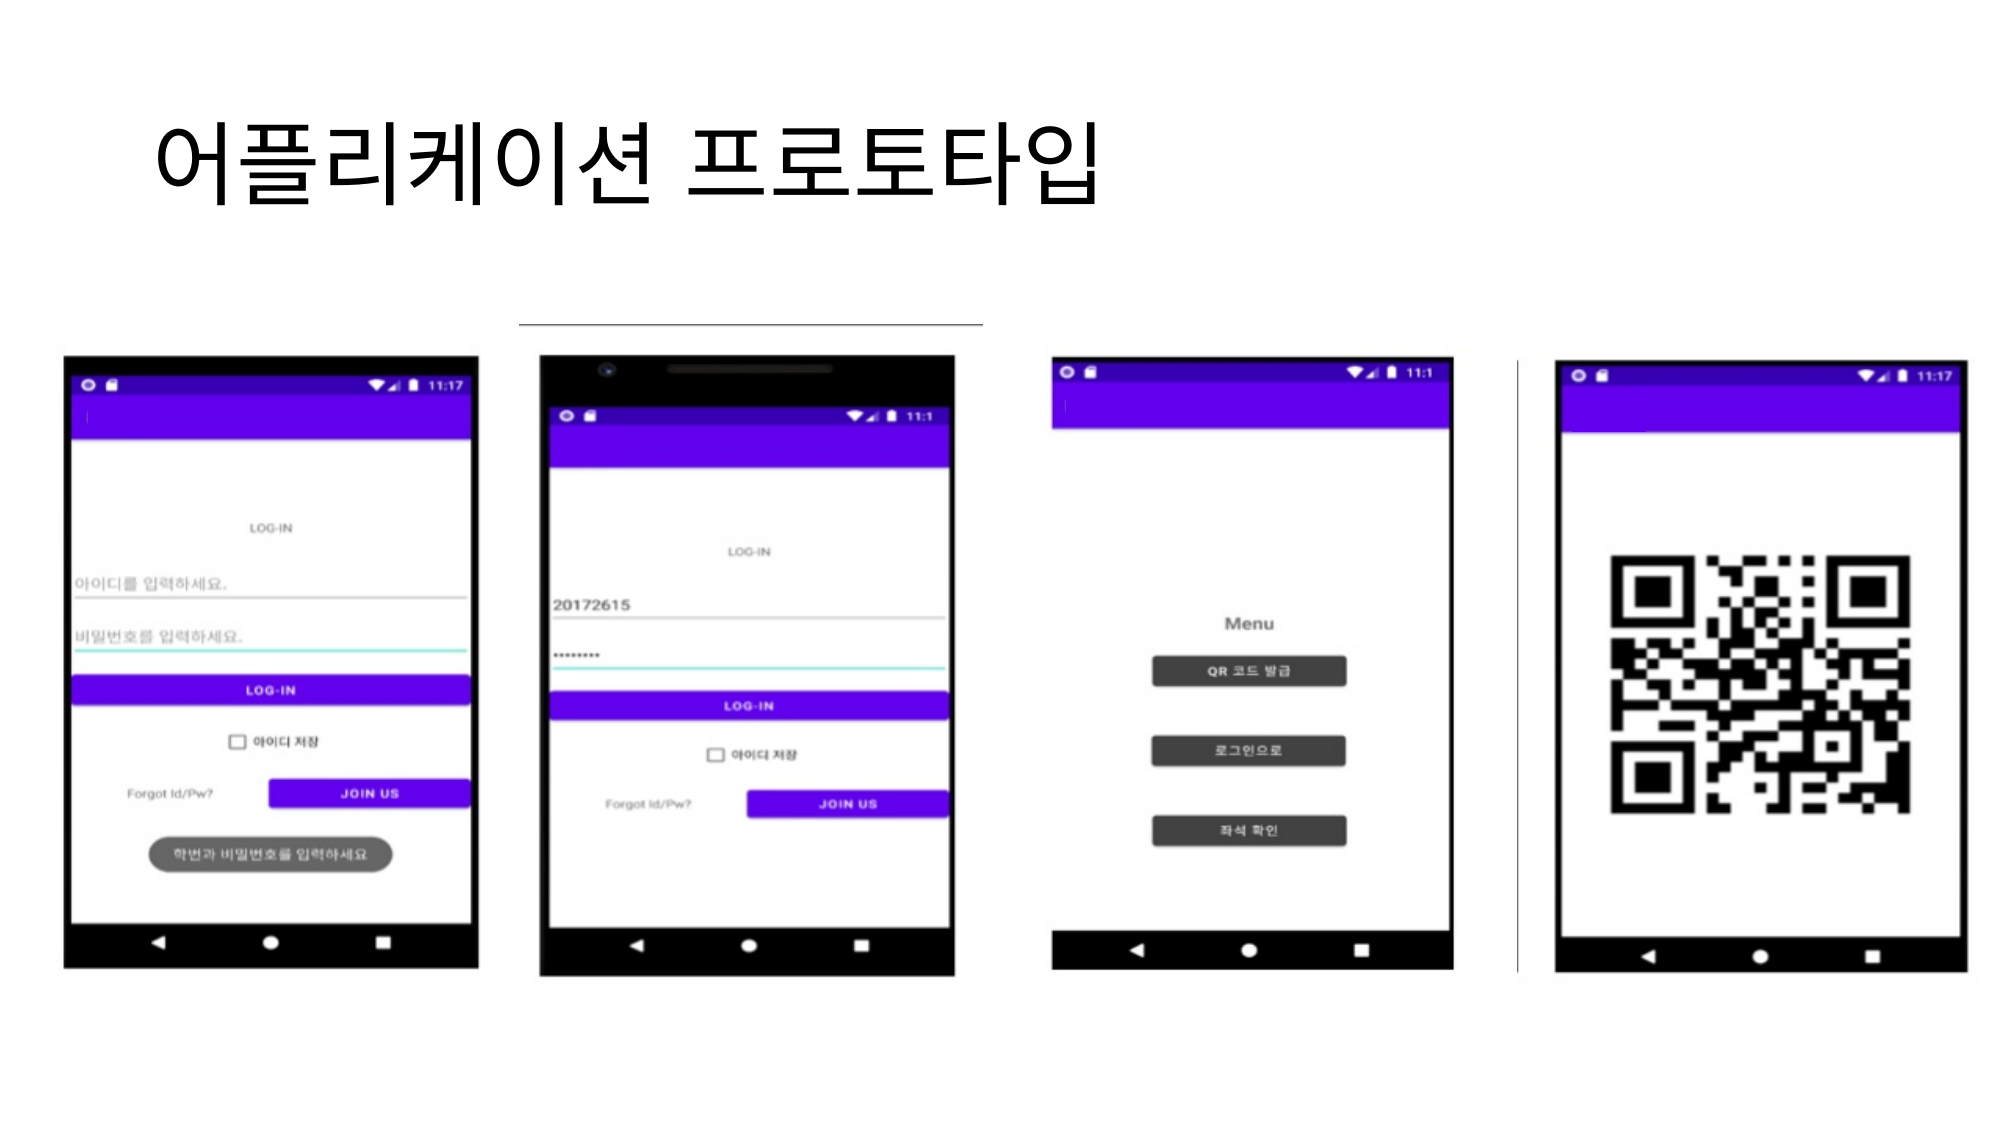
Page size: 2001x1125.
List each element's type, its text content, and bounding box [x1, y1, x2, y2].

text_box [519, 324, 983, 1010]
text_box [31, 345, 496, 1010]
title 어플리케이션 프로토타입 [137, 59, 1863, 278]
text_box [1517, 332, 2000, 1024]
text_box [1020, 345, 1479, 1003]
